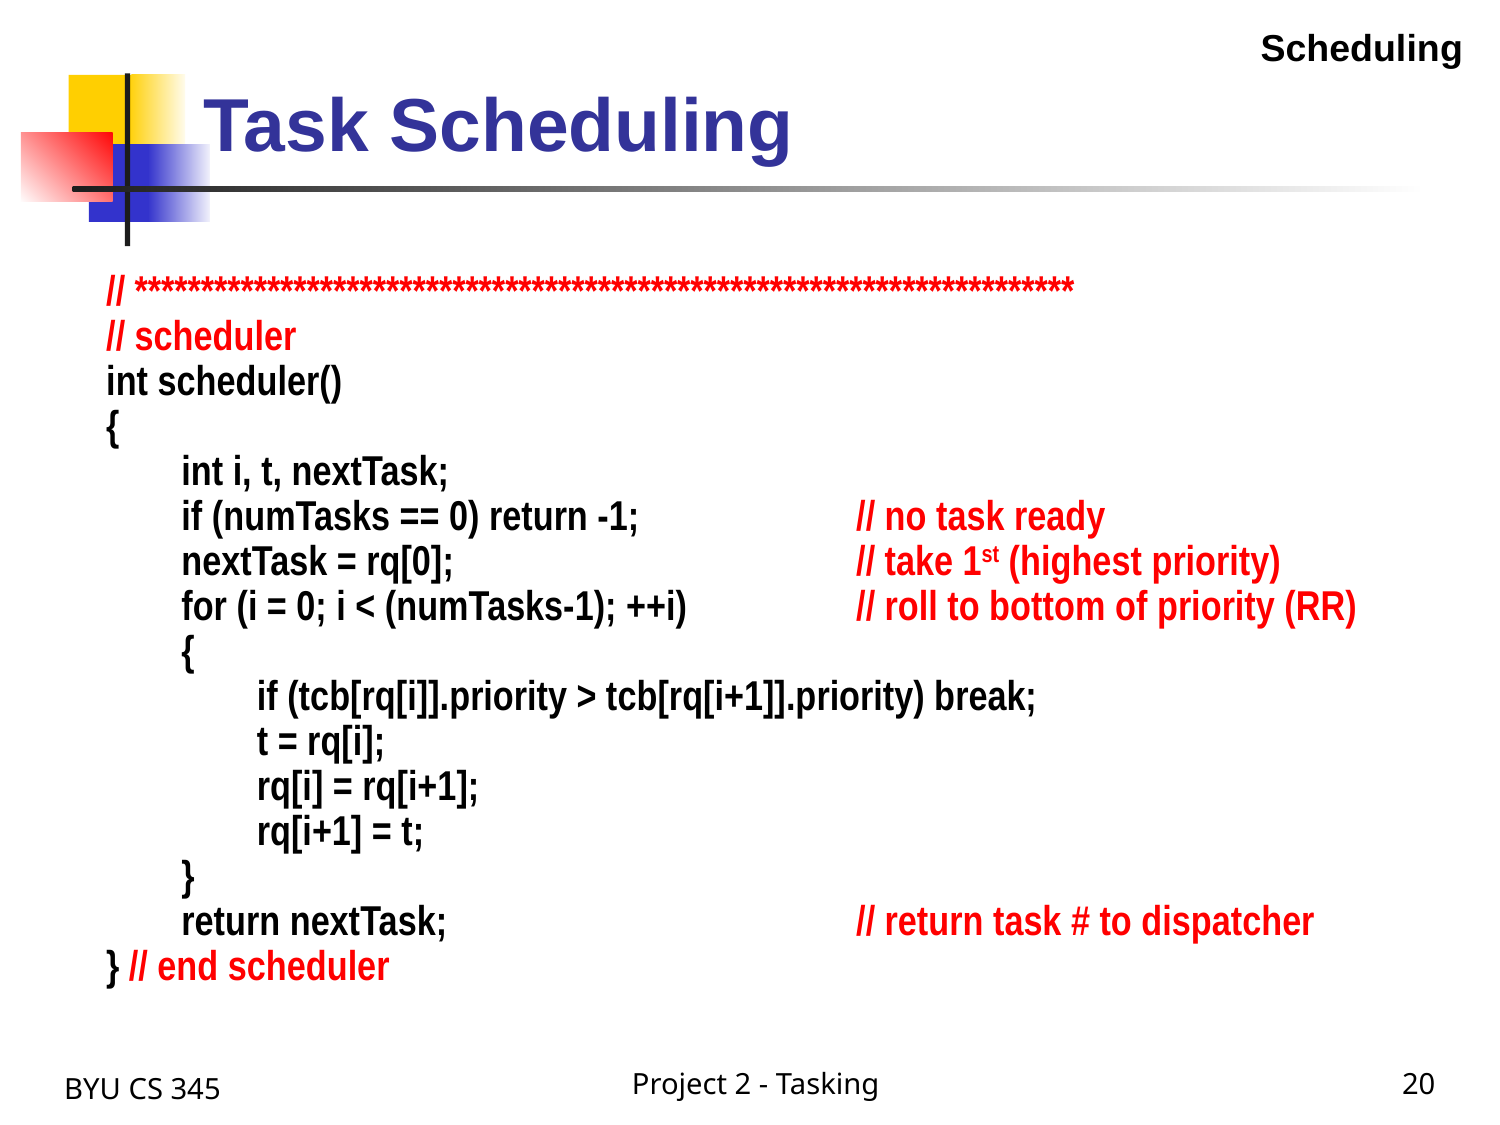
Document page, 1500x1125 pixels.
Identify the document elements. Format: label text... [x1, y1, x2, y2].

text_box // *********************************************************************** // scheduler int scheduler() { int i, t, nextTask; if (numTasks == 0) return -1; // no task ready nextTask = rq[0]; // take 1st (highest priority) for (i = 0; i < (numTasks-1); ++i) // roll to bottom of priority (RR) { if (tcb[rq[i]].priority > tcb[rq[i+1]].priority) break; t = rq[i]; rq[i] = rq[i+1]; rq[i+1] = t; } return nextTask; // return task # to dispatcher } // end scheduler [91, 261, 1460, 997]
title Task Scheduling [188, 31, 1468, 174]
slide_number 20 [1137, 1037, 1451, 1113]
text_box Scheduling [896, 16, 1478, 77]
slide_number BYU CS 345 [49, 1037, 352, 1113]
footer Project 2 - Tasking [352, 1037, 1137, 1113]
